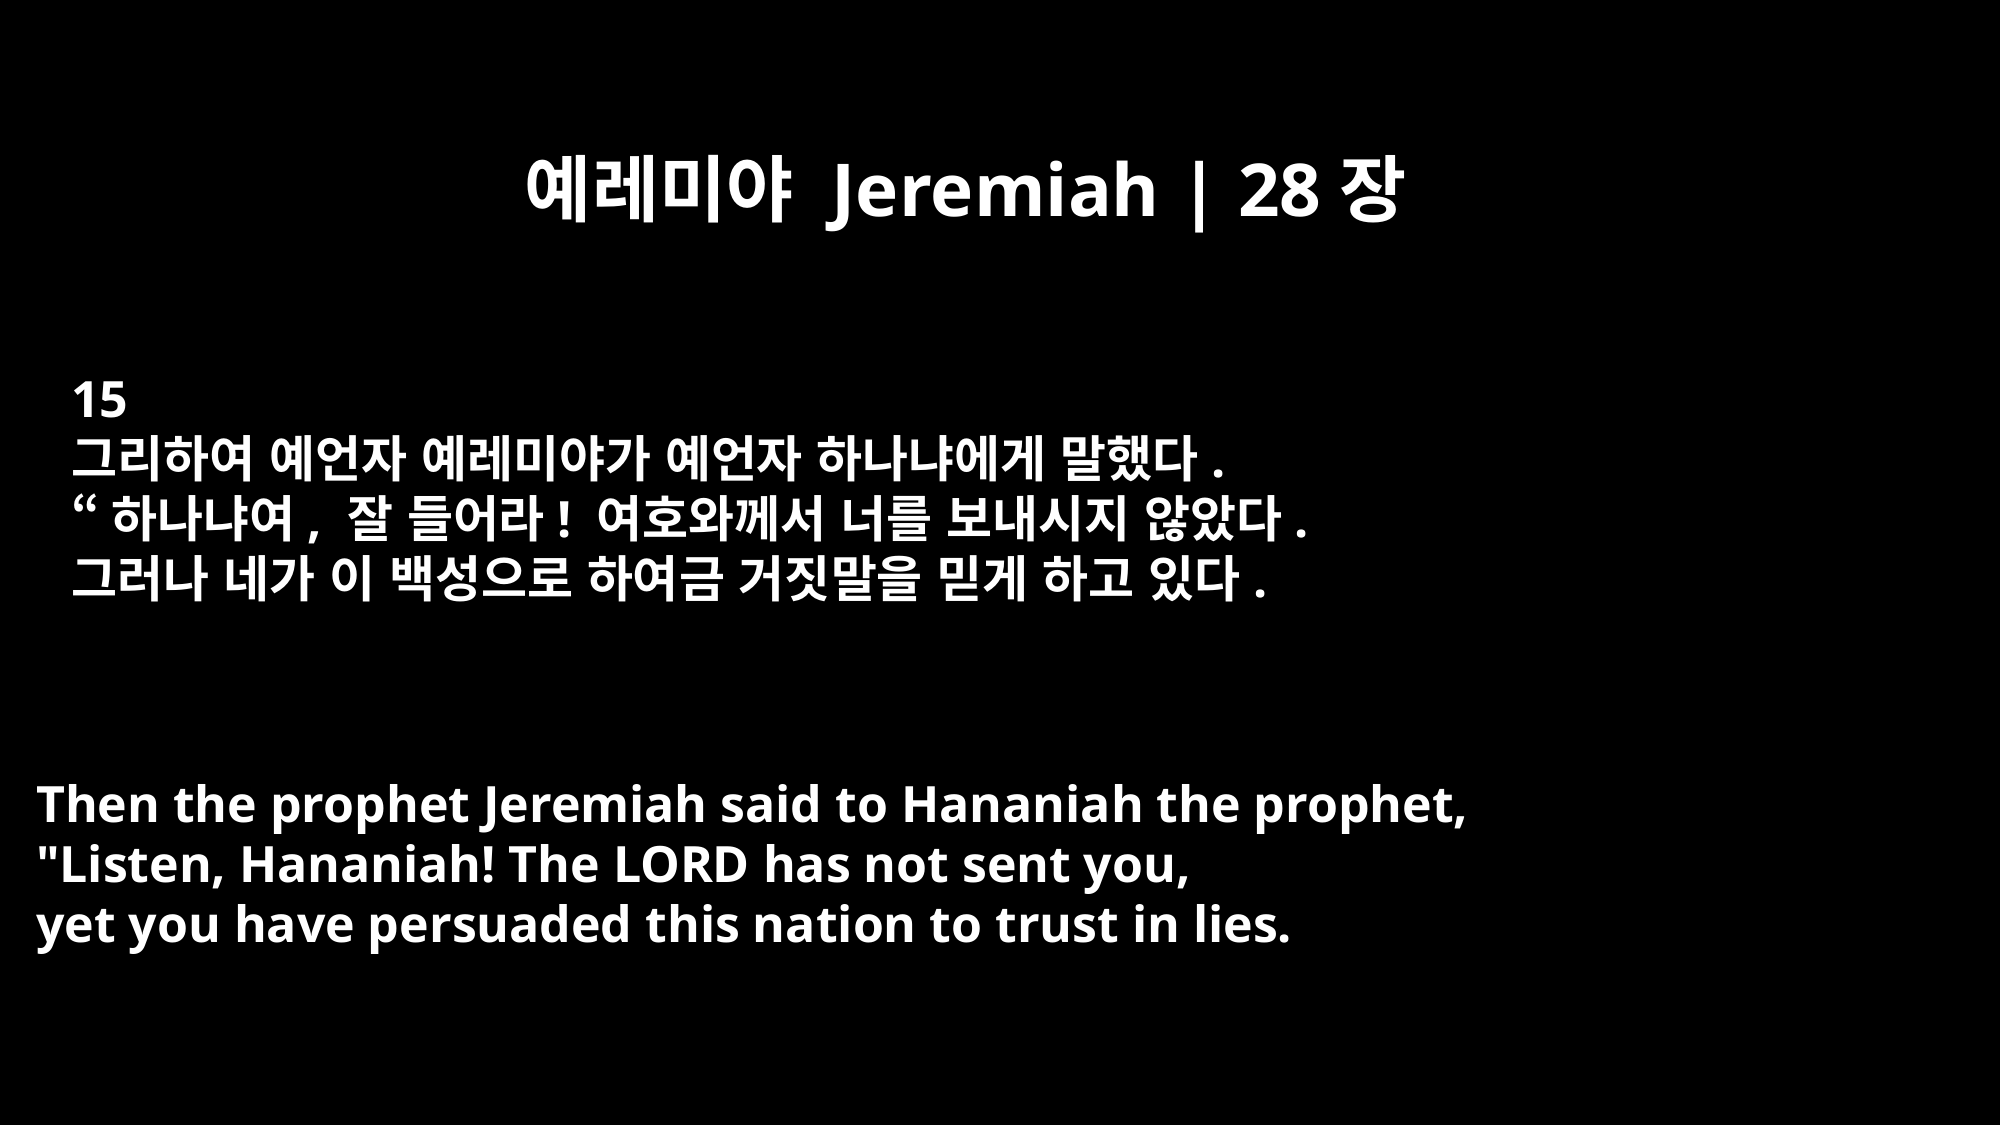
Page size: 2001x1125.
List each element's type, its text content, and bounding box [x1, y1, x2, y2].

text_box 15 그리하여 예언자 예레미야가 예언자 하나냐에게 말했다. “하나냐여, 잘 들어라! 여호와께서 너를 보내시지 않았다. 그러나 네가 이 백성으로 하여금 거짓말을 믿게 하고 있다. [56, 359, 1324, 615]
text_box Then the prophet Jeremiah said to Hananiah the prophet, "Listen, Hananiah! The LORD has not sent you, yet you have persuaded this nation to trust in lies. [21, 764, 1484, 960]
text_box 예레미야 Jeremiah | 28장 [510, 136, 1422, 239]
